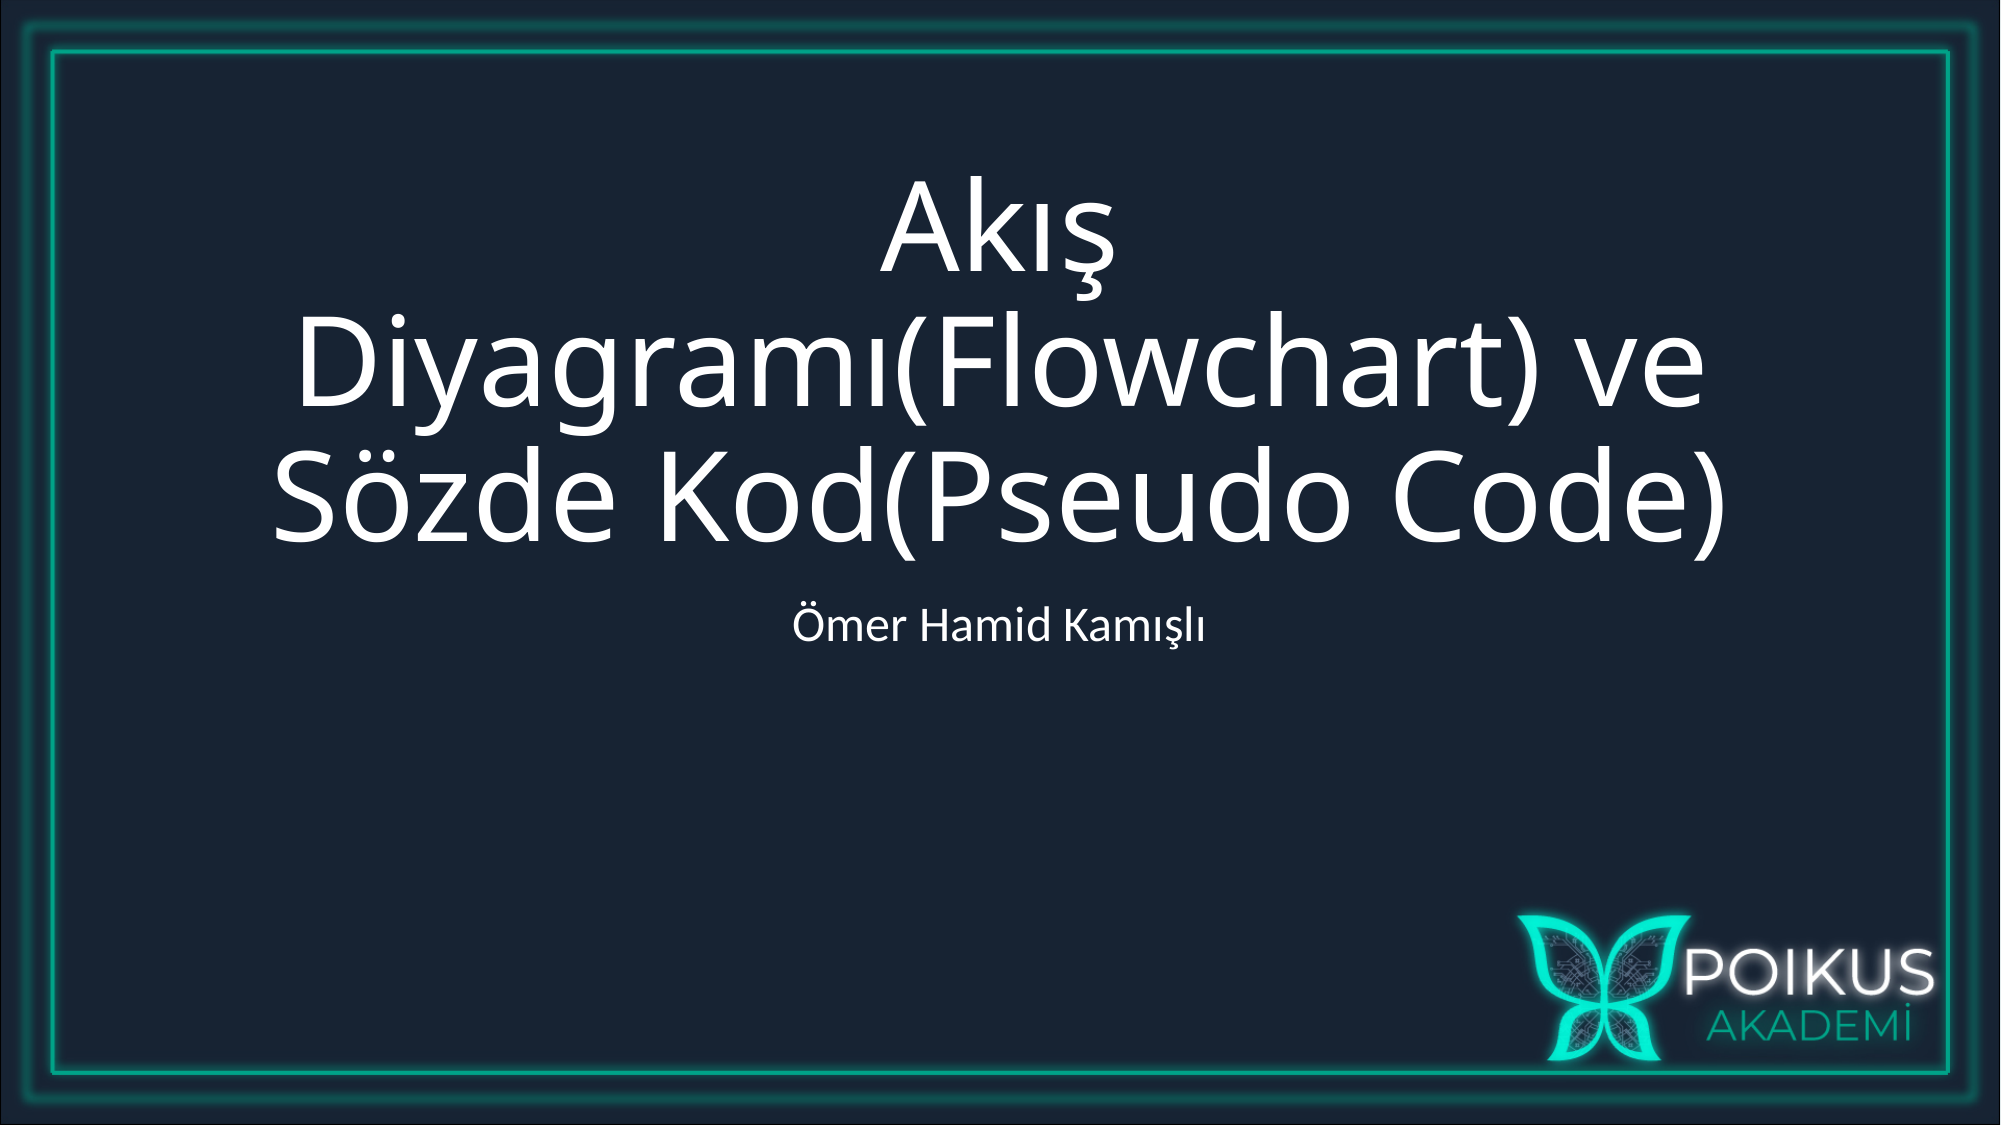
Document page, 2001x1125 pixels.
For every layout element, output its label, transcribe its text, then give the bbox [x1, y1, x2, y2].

title Akış Diyagramı(Flowchart) ve Sözde Kod(Pseudo Code) [249, 184, 1750, 576]
picture [0, 0, 2001, 1125]
subtitle Ömer Hamid Kamışlı [249, 590, 1750, 863]
